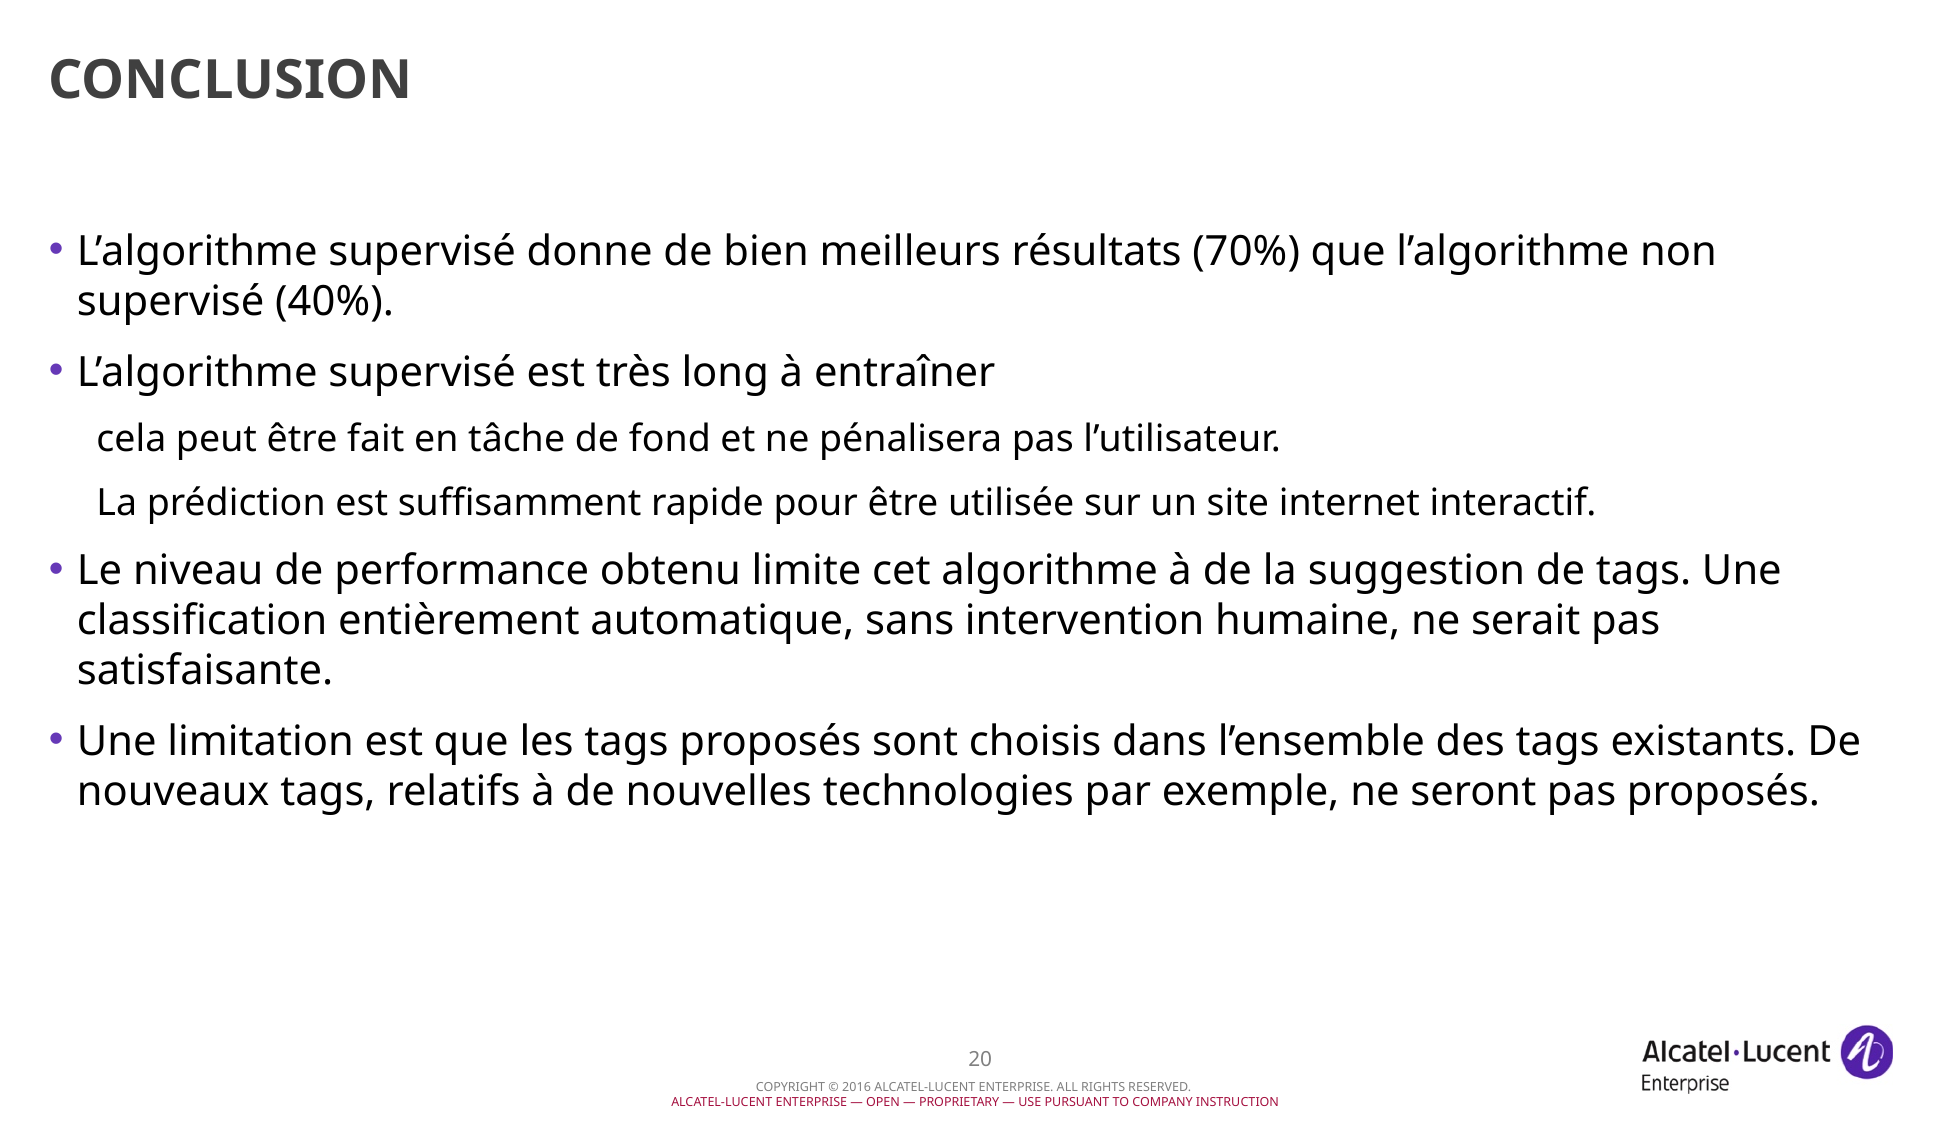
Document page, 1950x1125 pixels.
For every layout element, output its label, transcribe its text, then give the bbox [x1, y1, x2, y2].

title Conclusion [33, 36, 1893, 211]
picture [1641, 1024, 1893, 1094]
list L’algorithme supervisé donne de bien meilleurs résultats (70%) que l’algorithme non supervisé (40%). L’algorithme supervisé est très long à entraîner cela peut être fait en tâche de fond et ne pénalisera pas l’utilisateur. La prédiction est suffisamment rapide pour être utilisée sur un site internet interactif. Le niveau de performance obtenu limite cet algorithme à de la suggestion de tags. Une classification entièrement automatique, sans intervention humaine, ne serait pas satisfaisante. Une limitation est que les tags proposés sont choisis dans l’ensemble des tags existants. De nouveaux tags, relatifs à de nouvelles technologies par exemple, ne seront pas proposés. [40, 223, 1894, 967]
